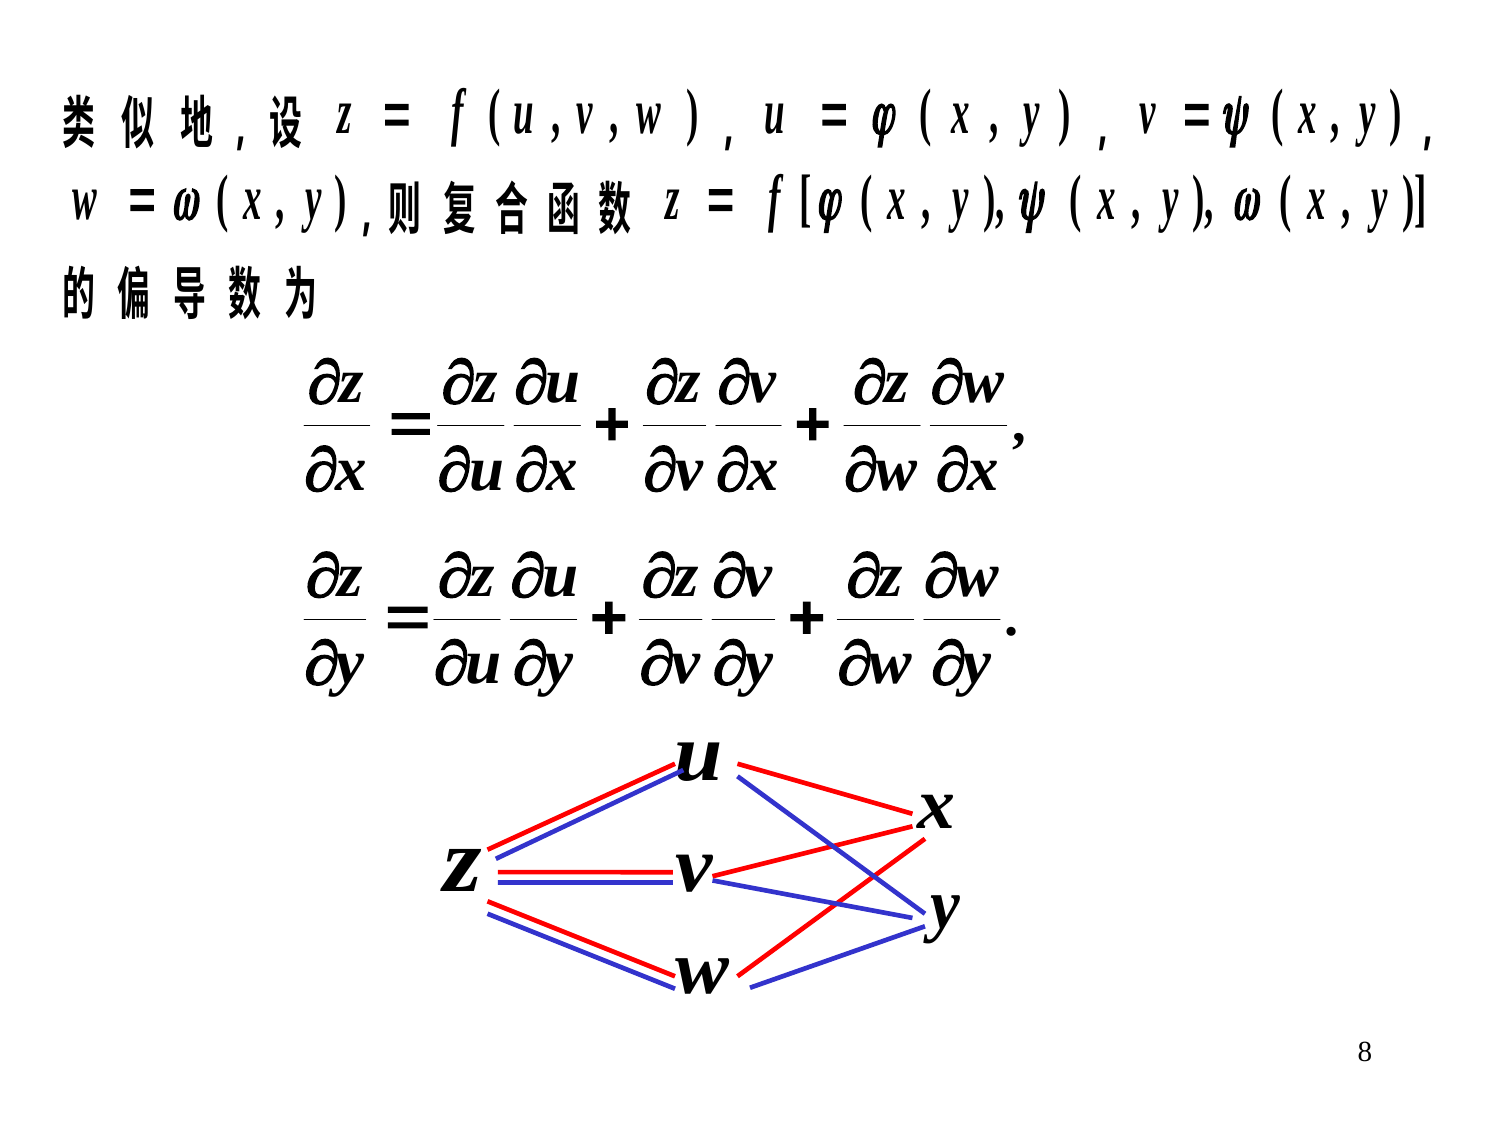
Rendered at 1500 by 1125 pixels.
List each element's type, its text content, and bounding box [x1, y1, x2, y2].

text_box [424, 725, 974, 1013]
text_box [487, 769, 926, 989]
slide_number 8 [1074, 1024, 1388, 1101]
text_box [487, 763, 926, 769]
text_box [299, 338, 1092, 505]
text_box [299, 538, 1086, 713]
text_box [62, 74, 1451, 324]
